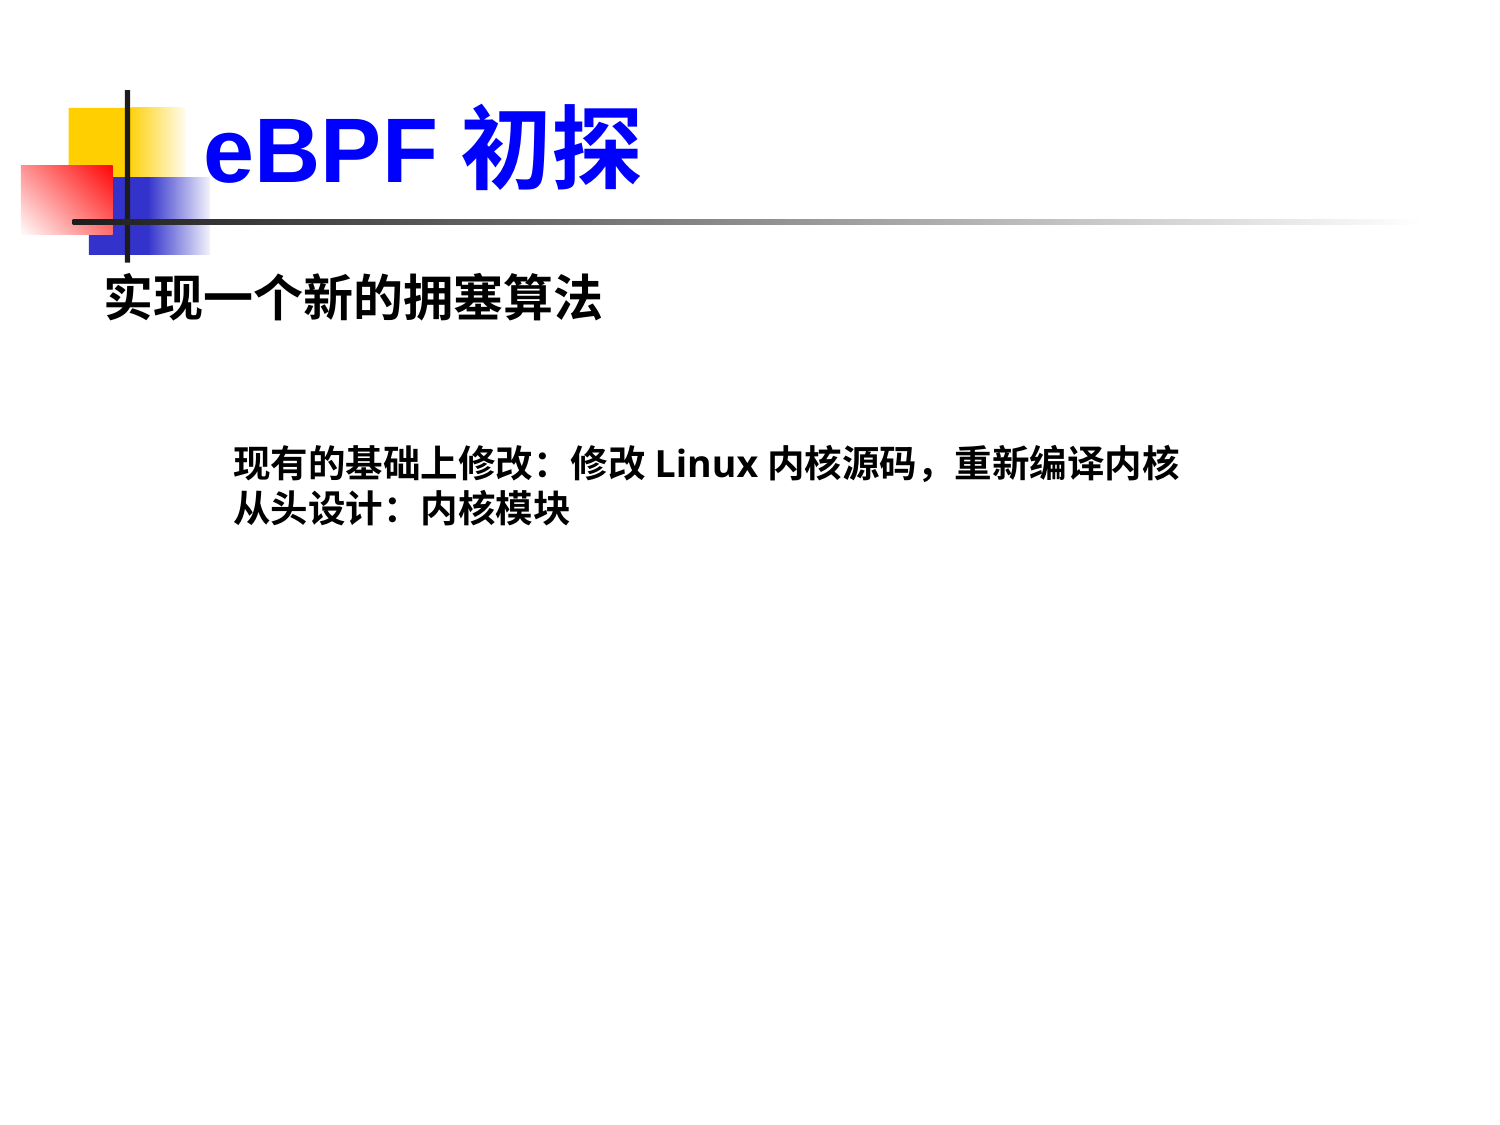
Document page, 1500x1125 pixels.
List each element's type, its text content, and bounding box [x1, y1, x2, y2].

text_box eBPF初探 [188, 35, 1468, 208]
text_box 实现一个新的拥塞算法 [88, 259, 963, 335]
text_box 现有的基础上修改：修改Linux内核源码，重新编译内核 从头设计：内核模块 [218, 432, 1235, 538]
